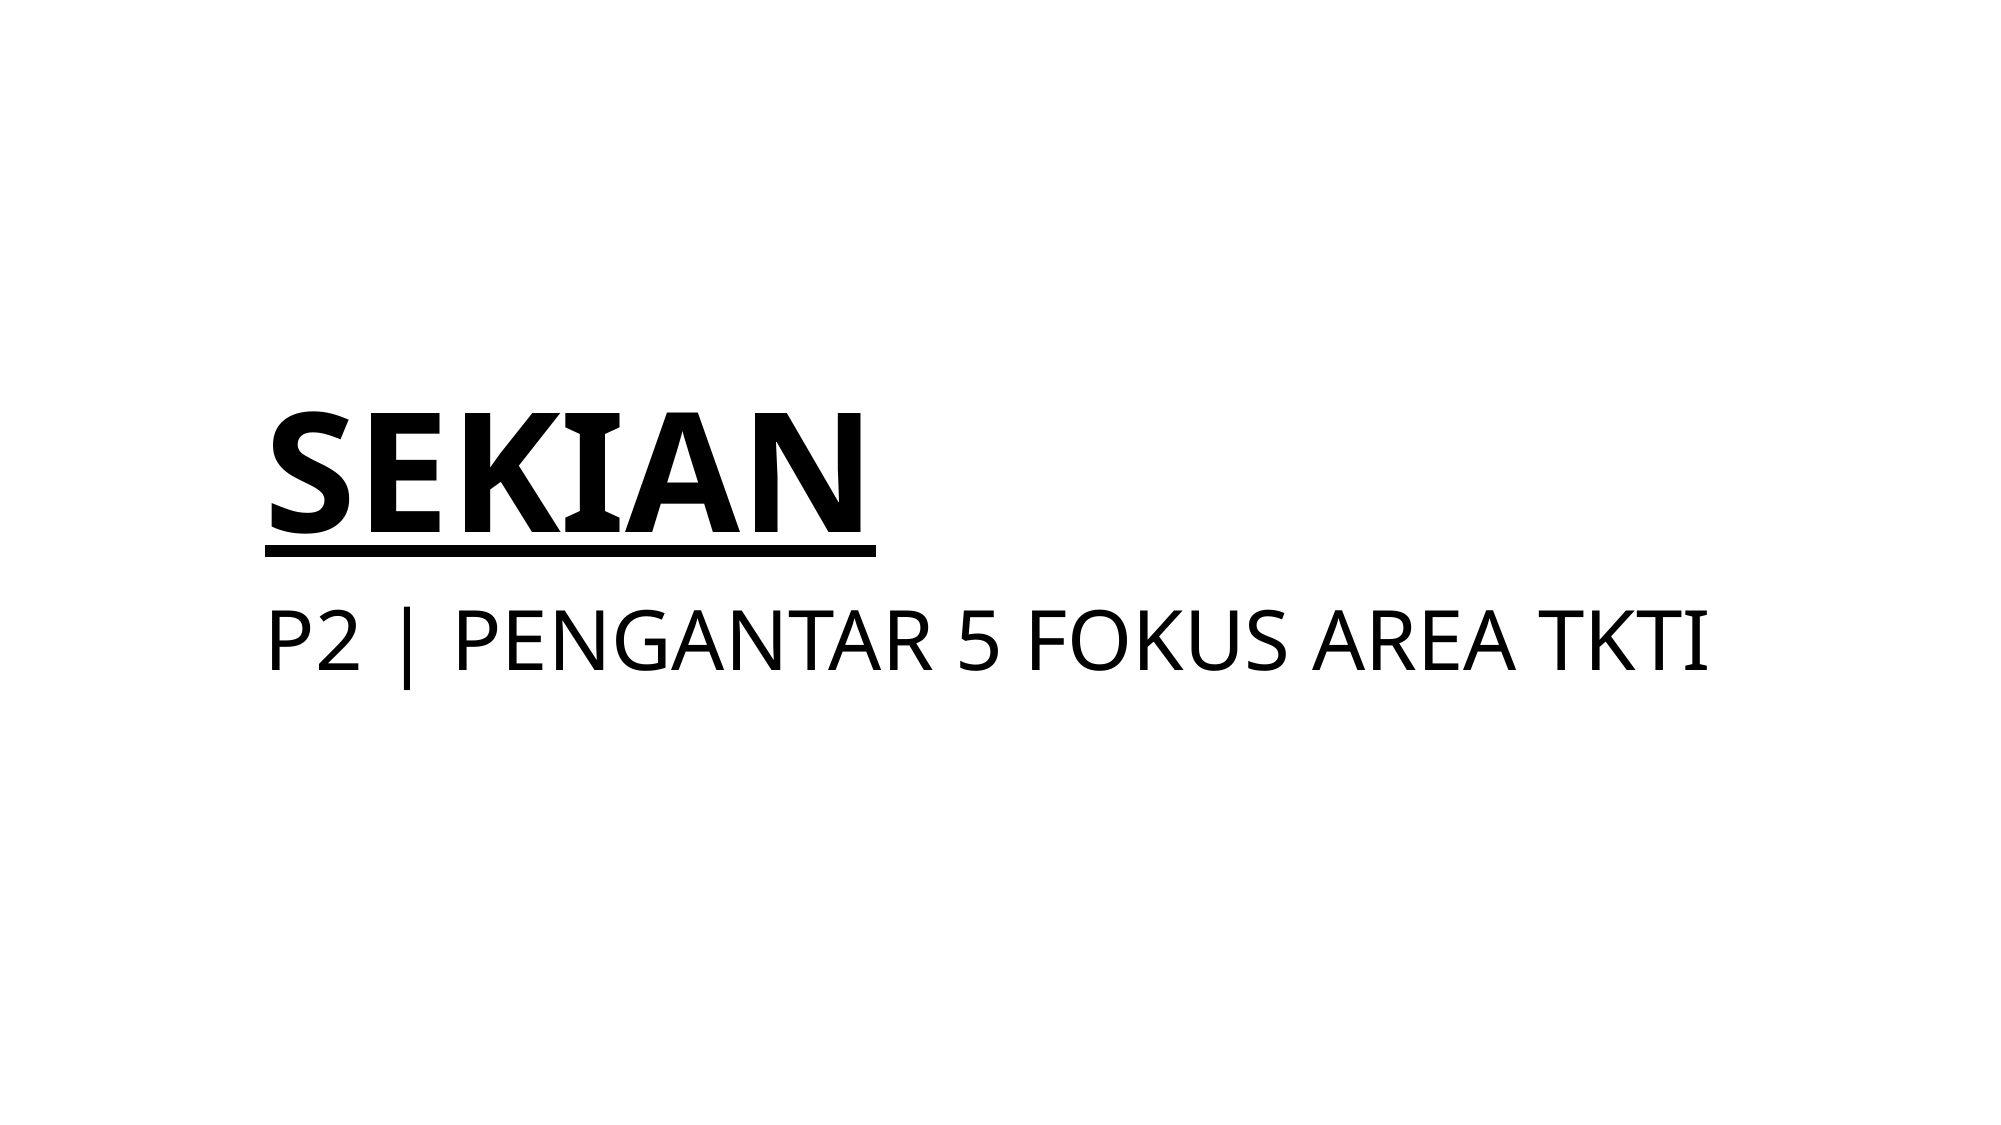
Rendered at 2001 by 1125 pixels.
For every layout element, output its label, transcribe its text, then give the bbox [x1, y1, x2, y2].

title SEKIAN [249, 184, 1750, 576]
subtitle P2 | PENGANTAR 5 FOKUS AREA TKTI [249, 590, 1750, 863]
